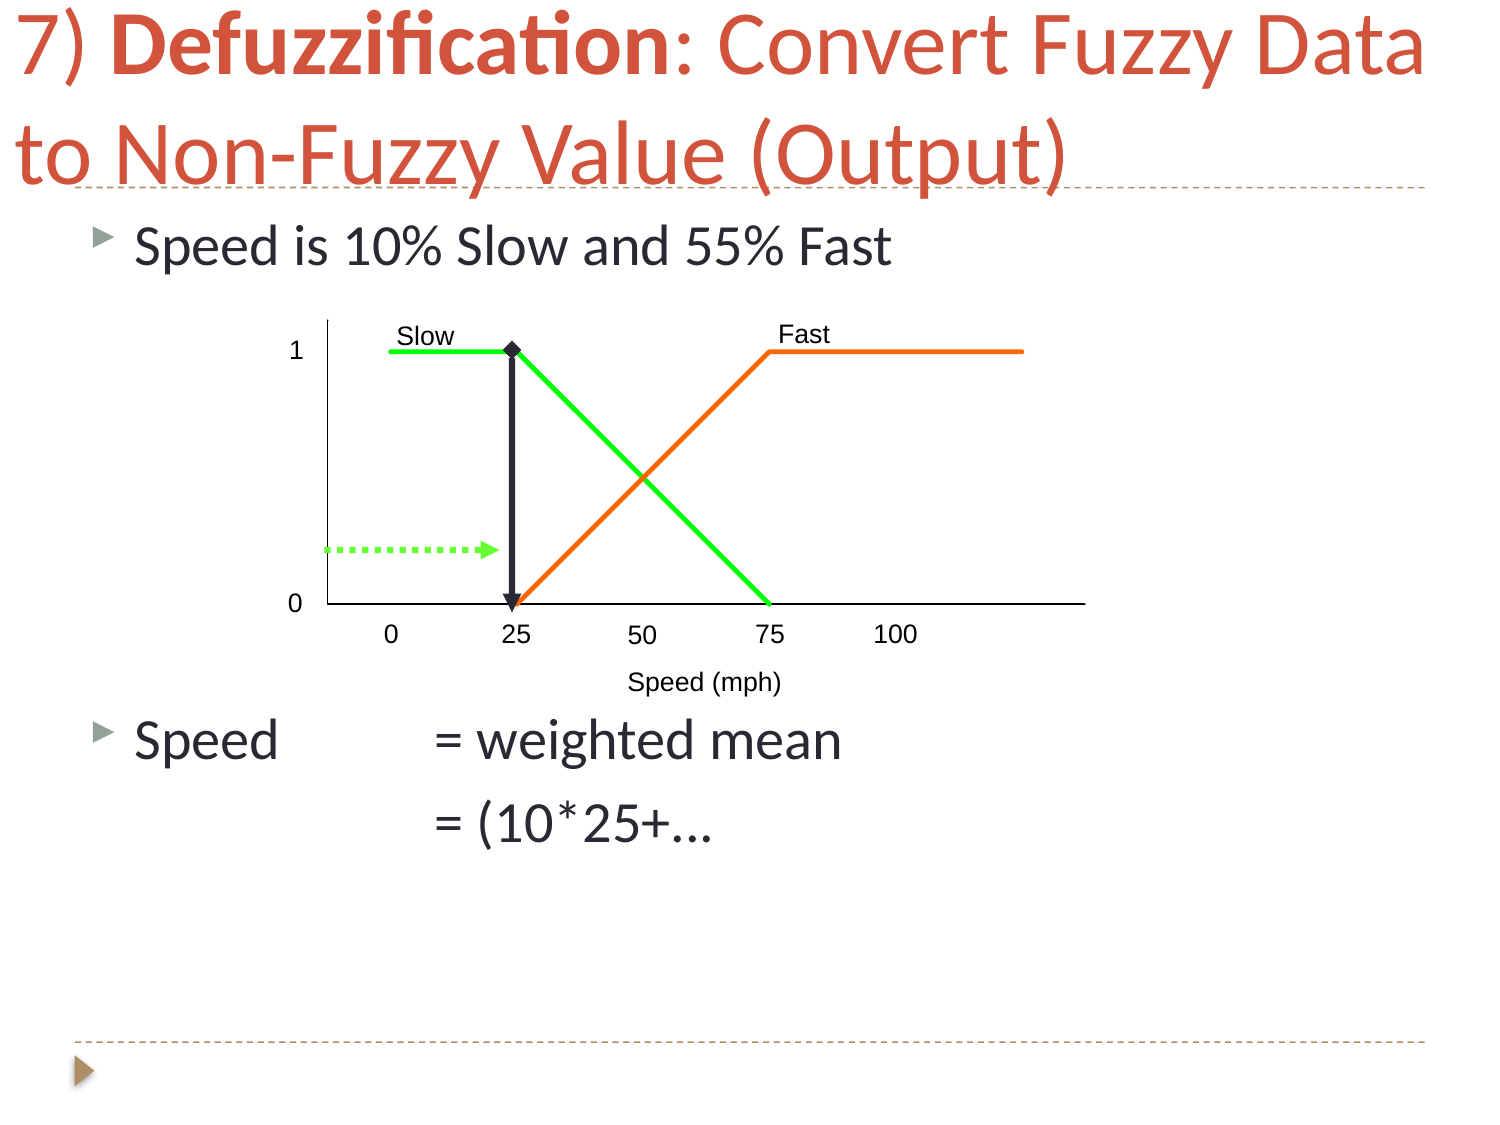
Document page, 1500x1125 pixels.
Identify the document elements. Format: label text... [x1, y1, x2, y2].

list Speed is 10% Slow and 55% Fast Speed = weighted mean = (10*25+... [75, 211, 1425, 1010]
title 7) Defuzzification: Convert Fuzzy Data to Non-Fuzzy Value (Output) [0, 47, 1500, 211]
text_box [285, 312, 1088, 702]
